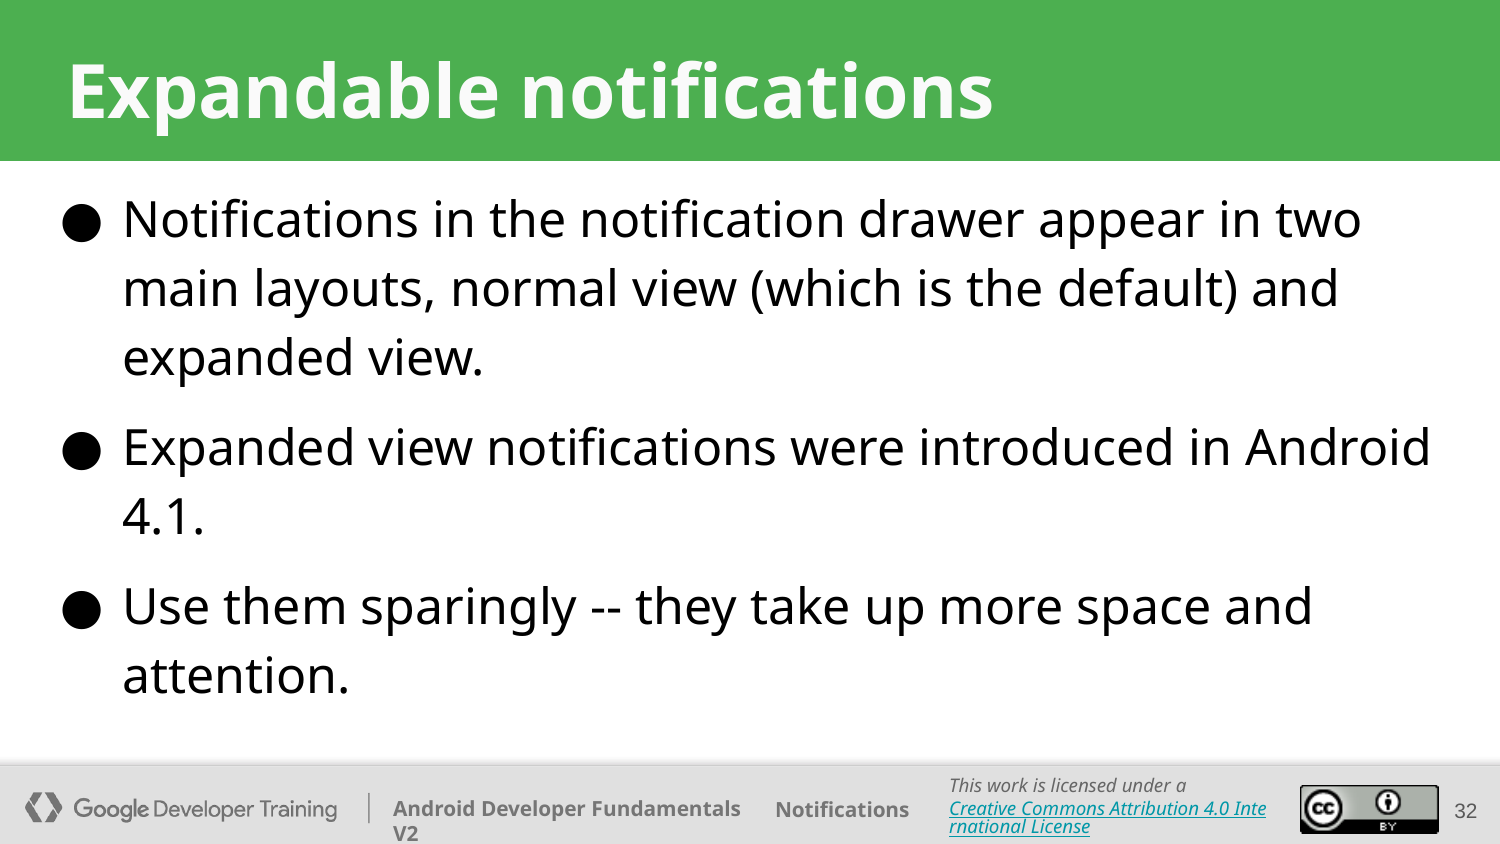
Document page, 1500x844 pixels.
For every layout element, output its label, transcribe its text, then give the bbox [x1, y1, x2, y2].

picture [0, 161, 1500, 844]
list Notifications in the notification drawer appear in two main layouts, normal view (which is the default) and expanded view. Expanded view notifications were introduced in Android 4.1. Use them sparingly -- they take up more space and attention. [32, 163, 1449, 643]
slide_number ‹#› [1402, 777, 1493, 842]
title Expandable notifications [51, 28, 1449, 122]
